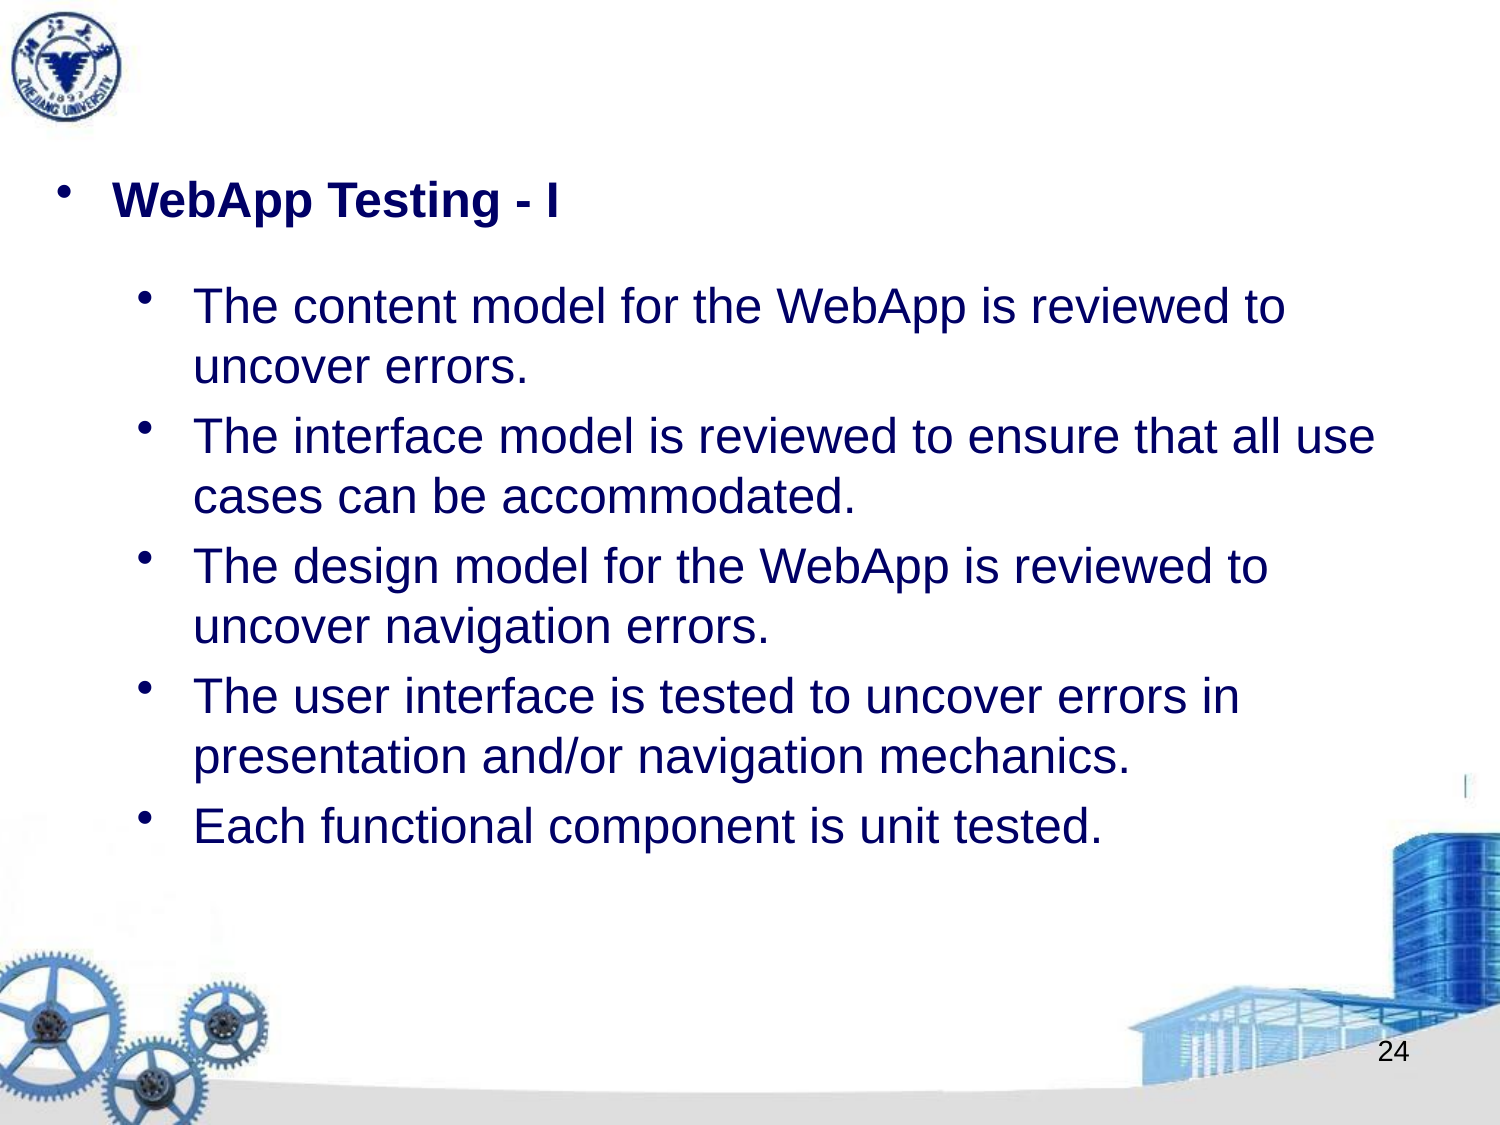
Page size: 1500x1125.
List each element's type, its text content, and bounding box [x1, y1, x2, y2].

slide_number 24 [1115, 1024, 1426, 1103]
text_box The content model for the WebApp is reviewed to uncover errors. The interface model is reviewed to ensure that all use cases can be accommodated. The design model for the WebApp is reviewed to uncover navigation errors. The user interface is tested to uncover errors in presentation and/or navigation mechanics. Each functional component is unit tested. [121, 266, 1447, 861]
text_box WebApp Testing - I [41, 160, 1392, 303]
picture [0, 0, 1500, 1125]
